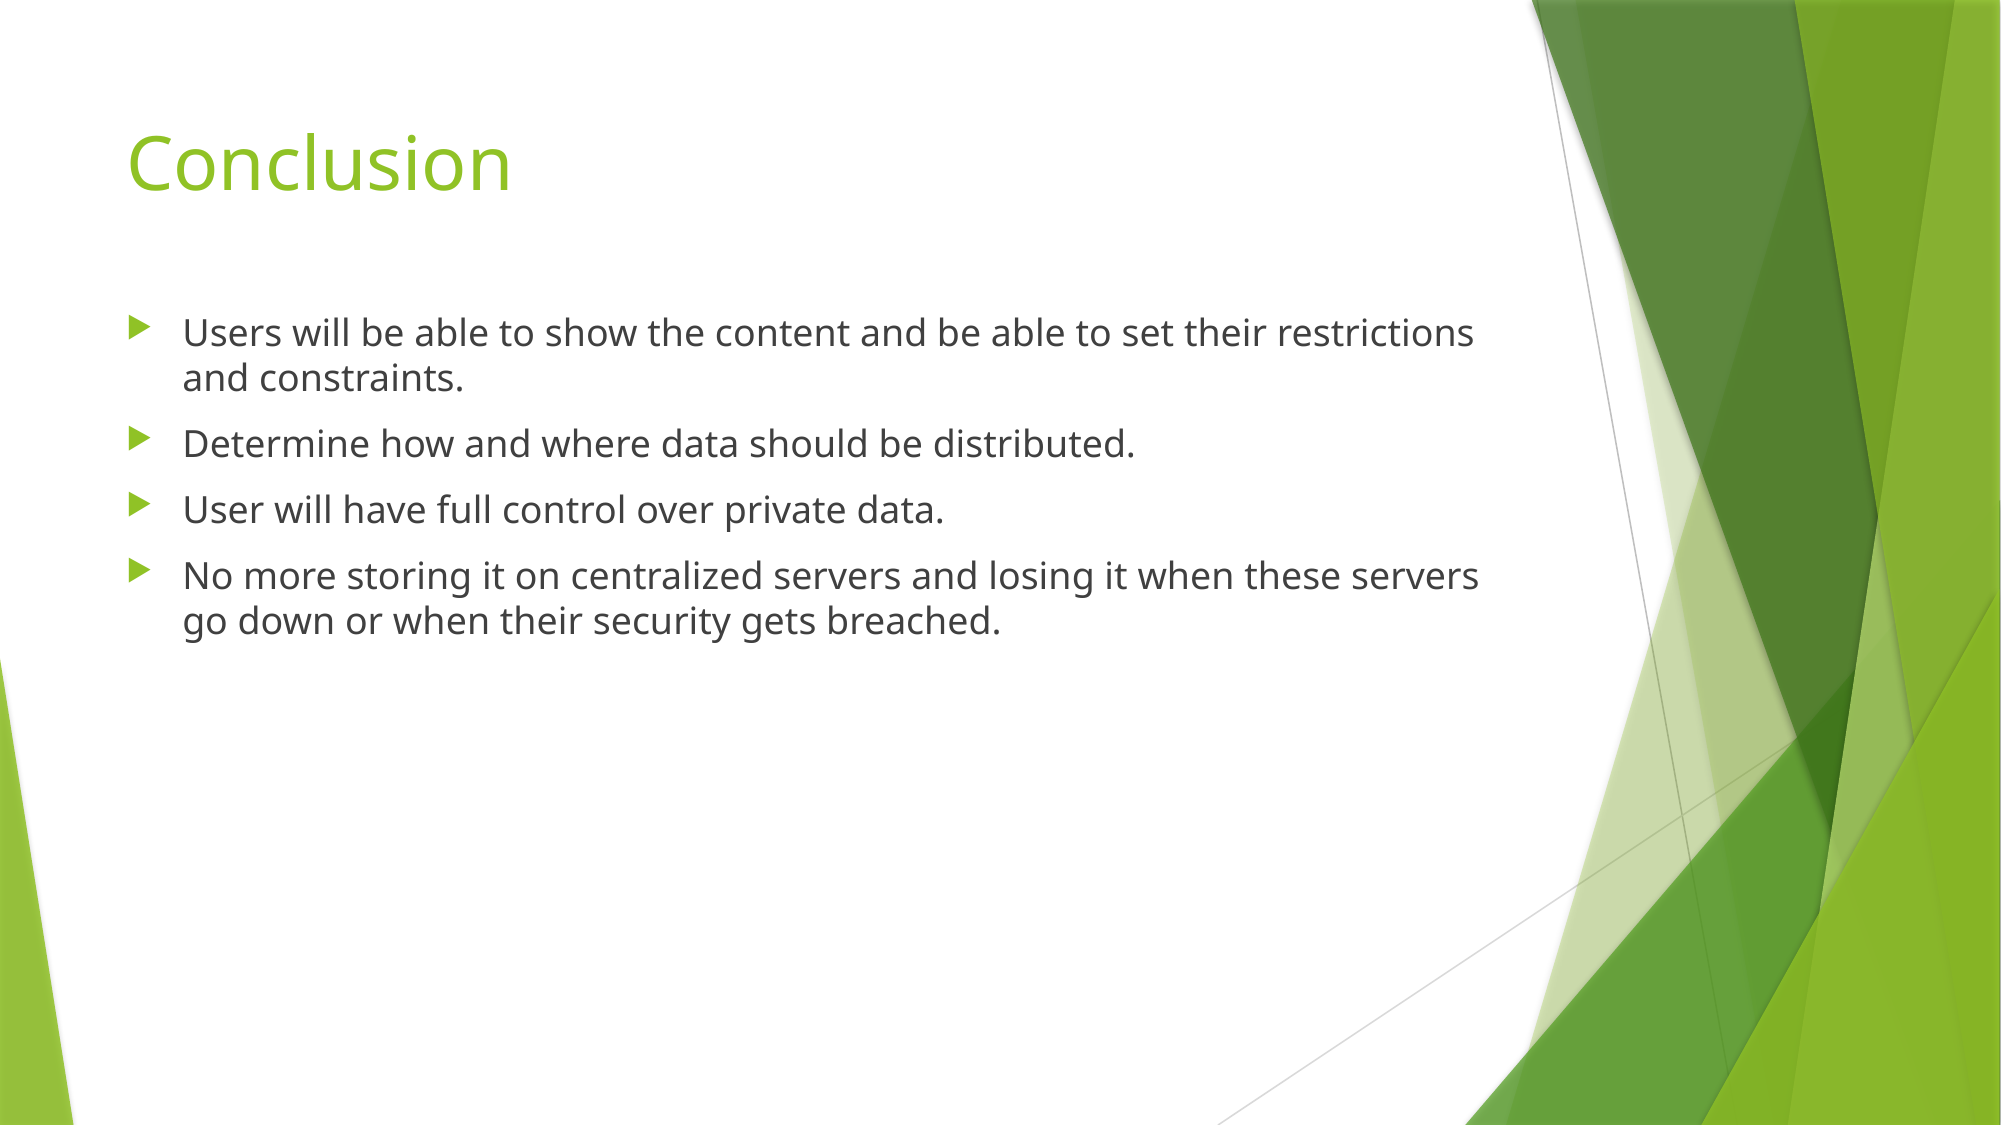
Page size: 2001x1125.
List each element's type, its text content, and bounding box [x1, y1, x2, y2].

list Users will be able to show the content and be able to set their restrictions and constraints. Determine how and where data should be distributed. User will have full control over private data. No more storing it on centralized servers and losing it when these servers go down or when their security gets breached. [111, 301, 1522, 934]
title Conclusion [111, 107, 1522, 301]
